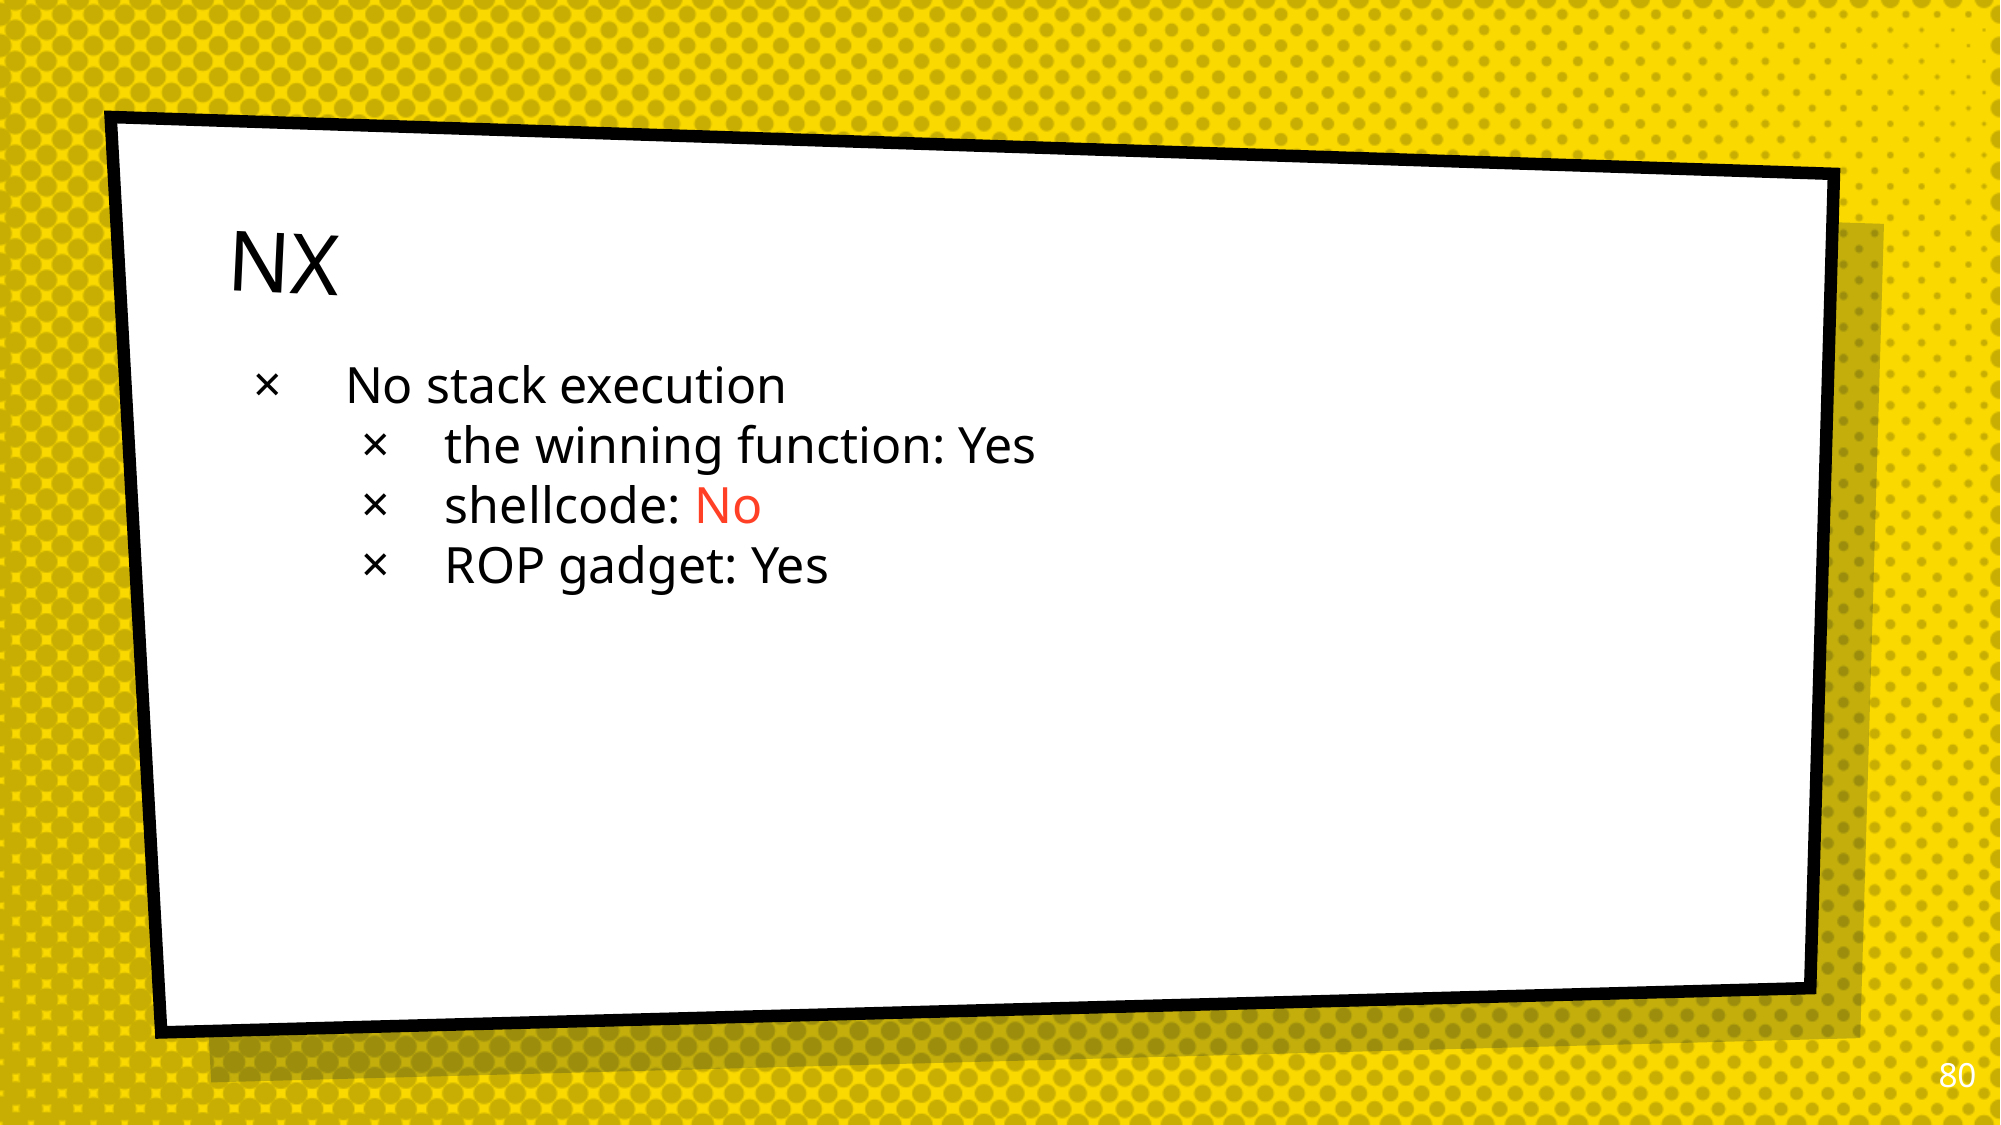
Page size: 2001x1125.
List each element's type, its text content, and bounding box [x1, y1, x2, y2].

list No stack execution the winning function: Yes shellcode: No ROP gadget: Yes [230, 338, 1755, 970]
title NX [210, 155, 1755, 338]
slide_number 79 [1871, 1038, 1992, 1125]
